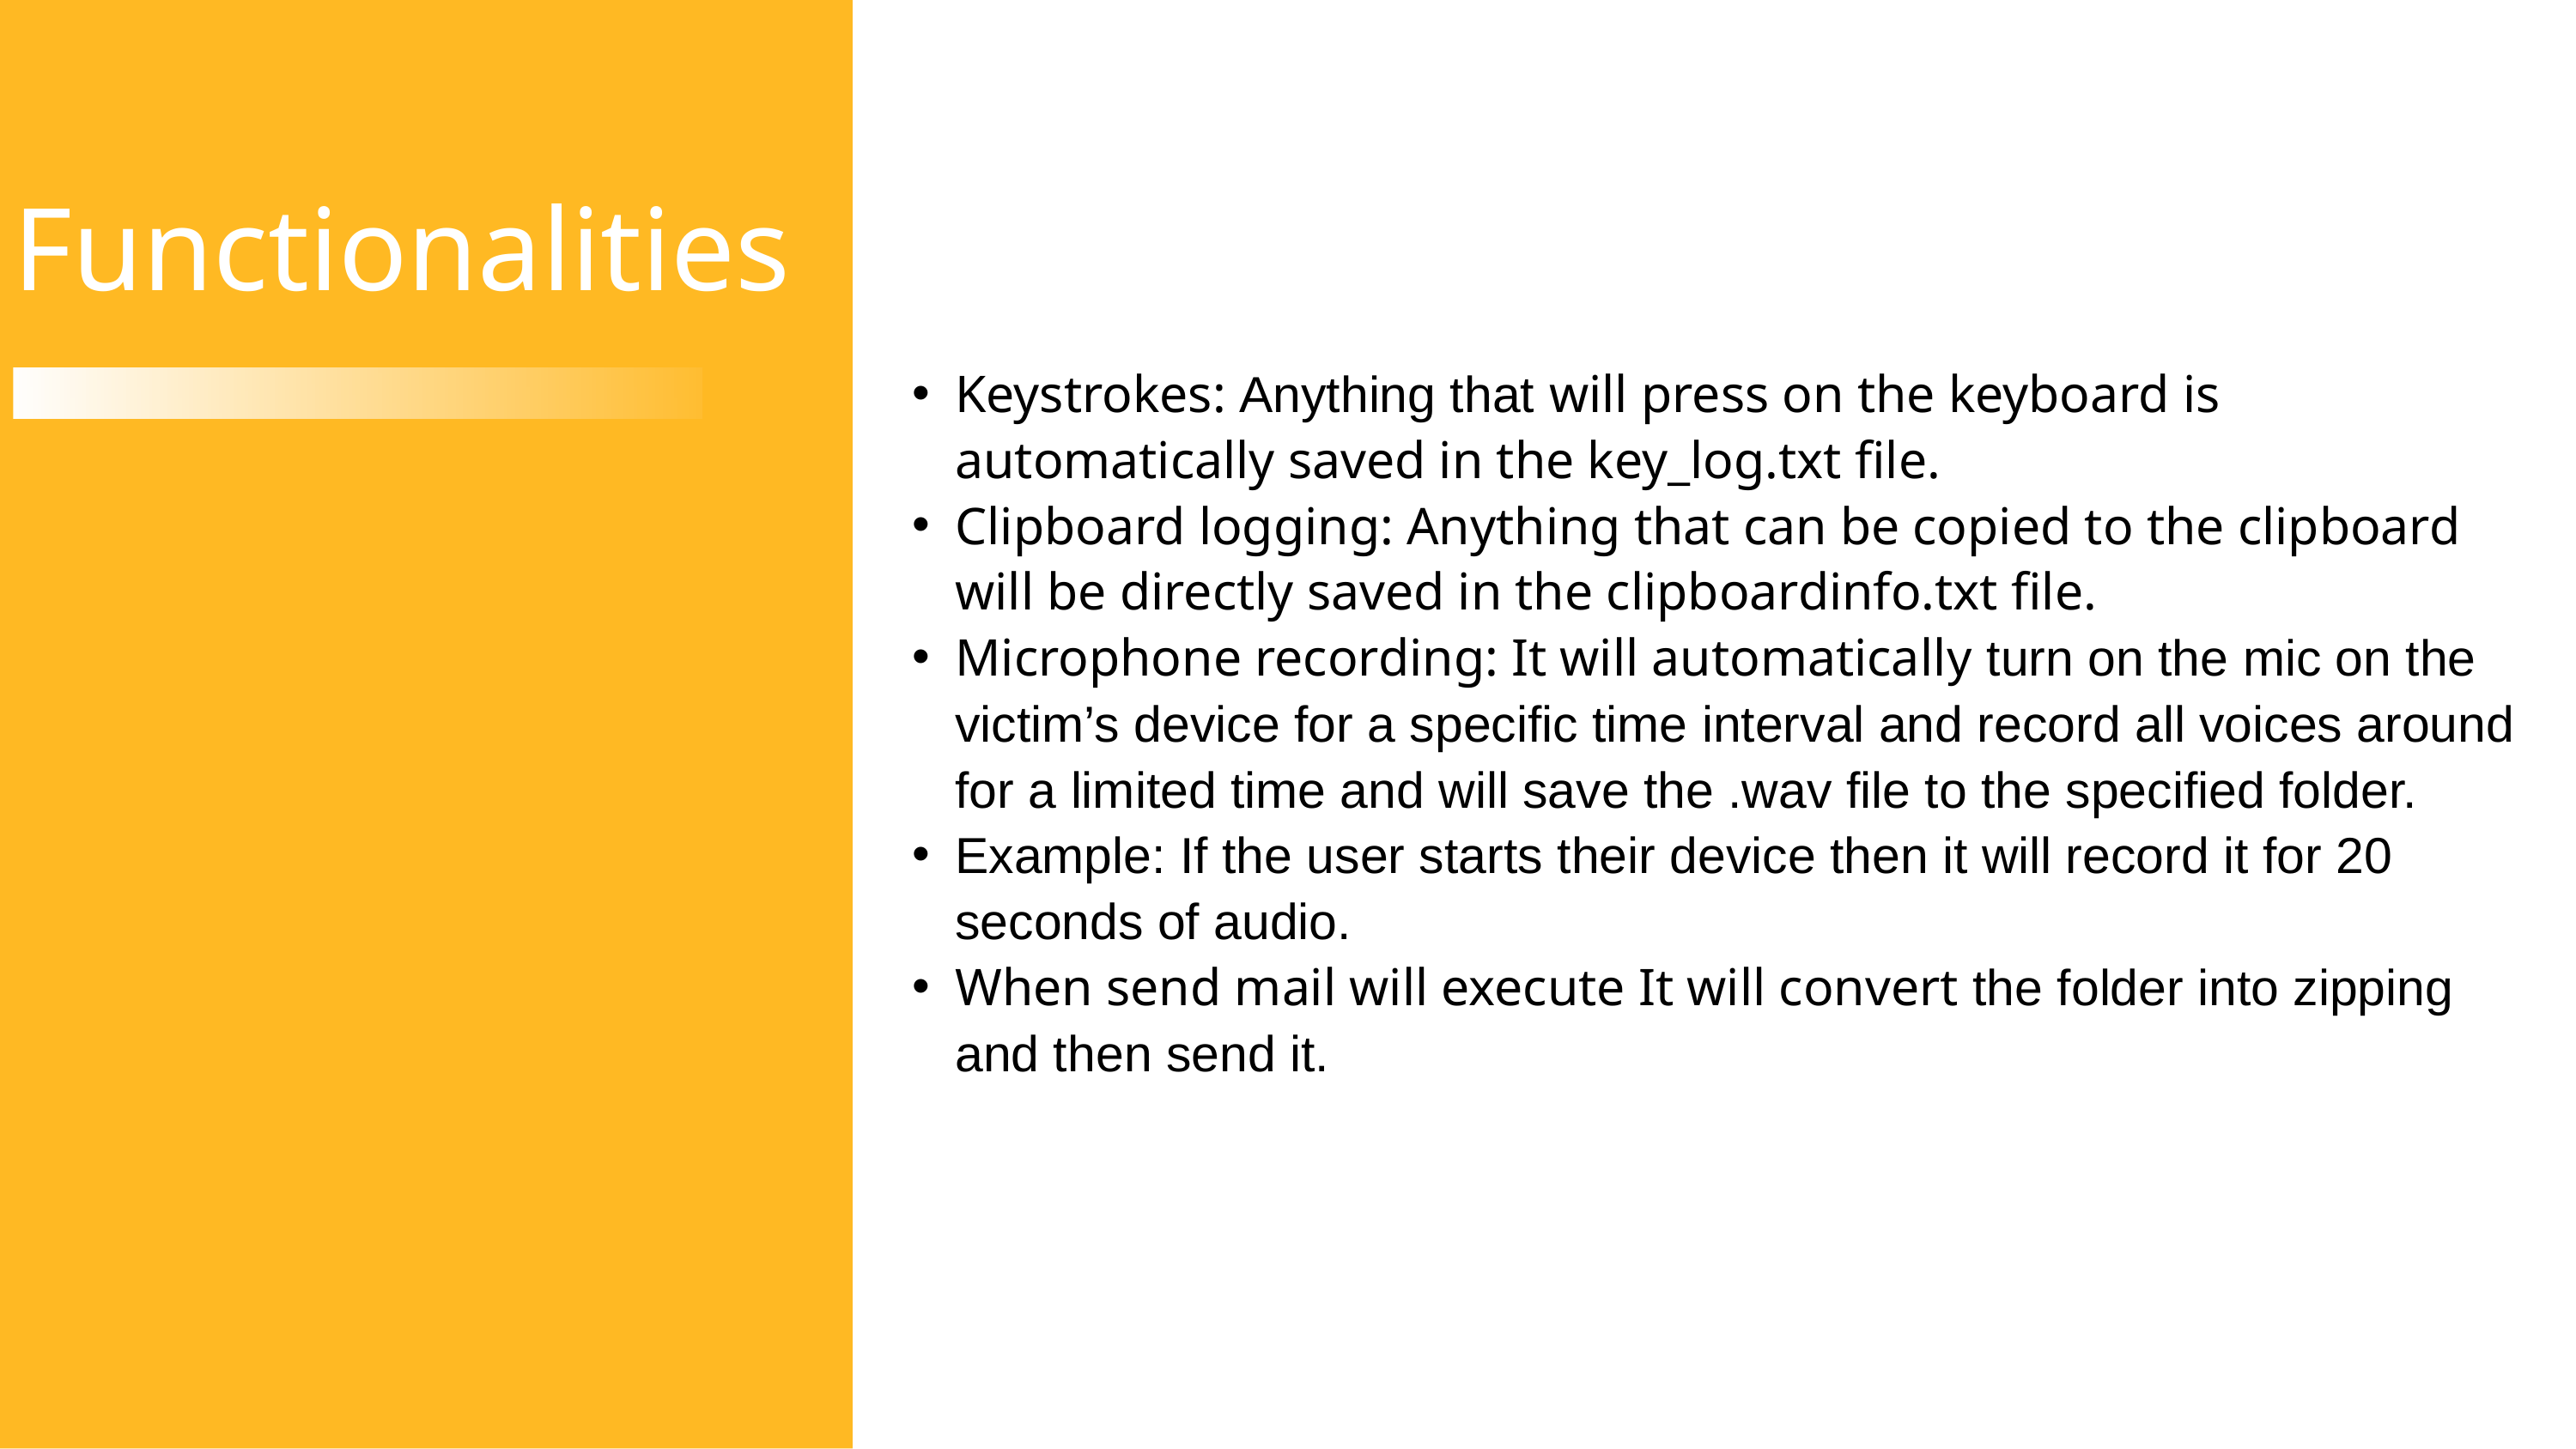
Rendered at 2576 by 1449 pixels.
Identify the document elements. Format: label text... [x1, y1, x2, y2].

text_box Keystrokes: Anything that will press on the keyboard is automatically saved in the key_log.txt file. Clipboard logging: Anything that can be copied to the clipboard will be directly saved in the clipboardinfo.txt file. Microphone recording: It will automatically turn on the mic on the victim’s device for a specific time interval and record all voices around for a limited time and will save the .wav file to the specified folder. Example: If the user starts their device then it will record it for 20 seconds of audio. When send mail will execute It will convert the folder into zipping and then send it. [869, 356, 2532, 1082]
text_box [0, 0, 853, 1449]
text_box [13, 181, 800, 419]
